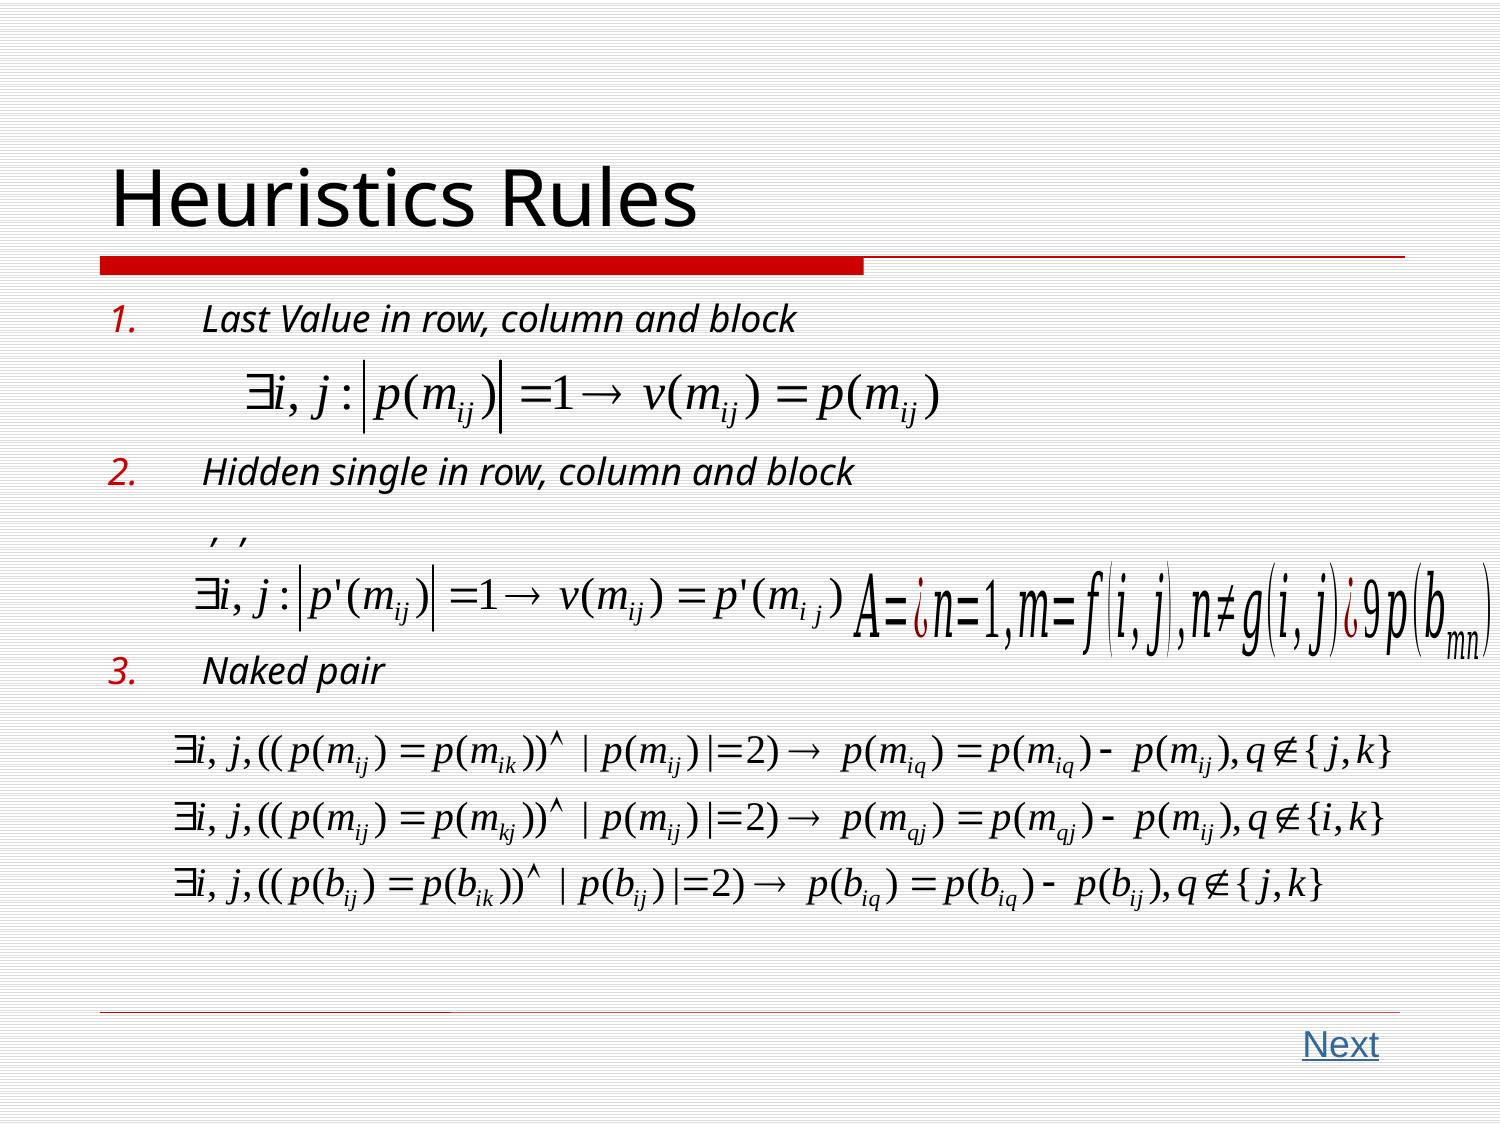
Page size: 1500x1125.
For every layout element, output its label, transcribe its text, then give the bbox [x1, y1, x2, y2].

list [237, 349, 951, 444]
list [187, 556, 851, 640]
title Heuristics Rules [94, 50, 1407, 250]
text_box Next [1287, 1012, 1400, 1073]
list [166, 724, 1401, 922]
